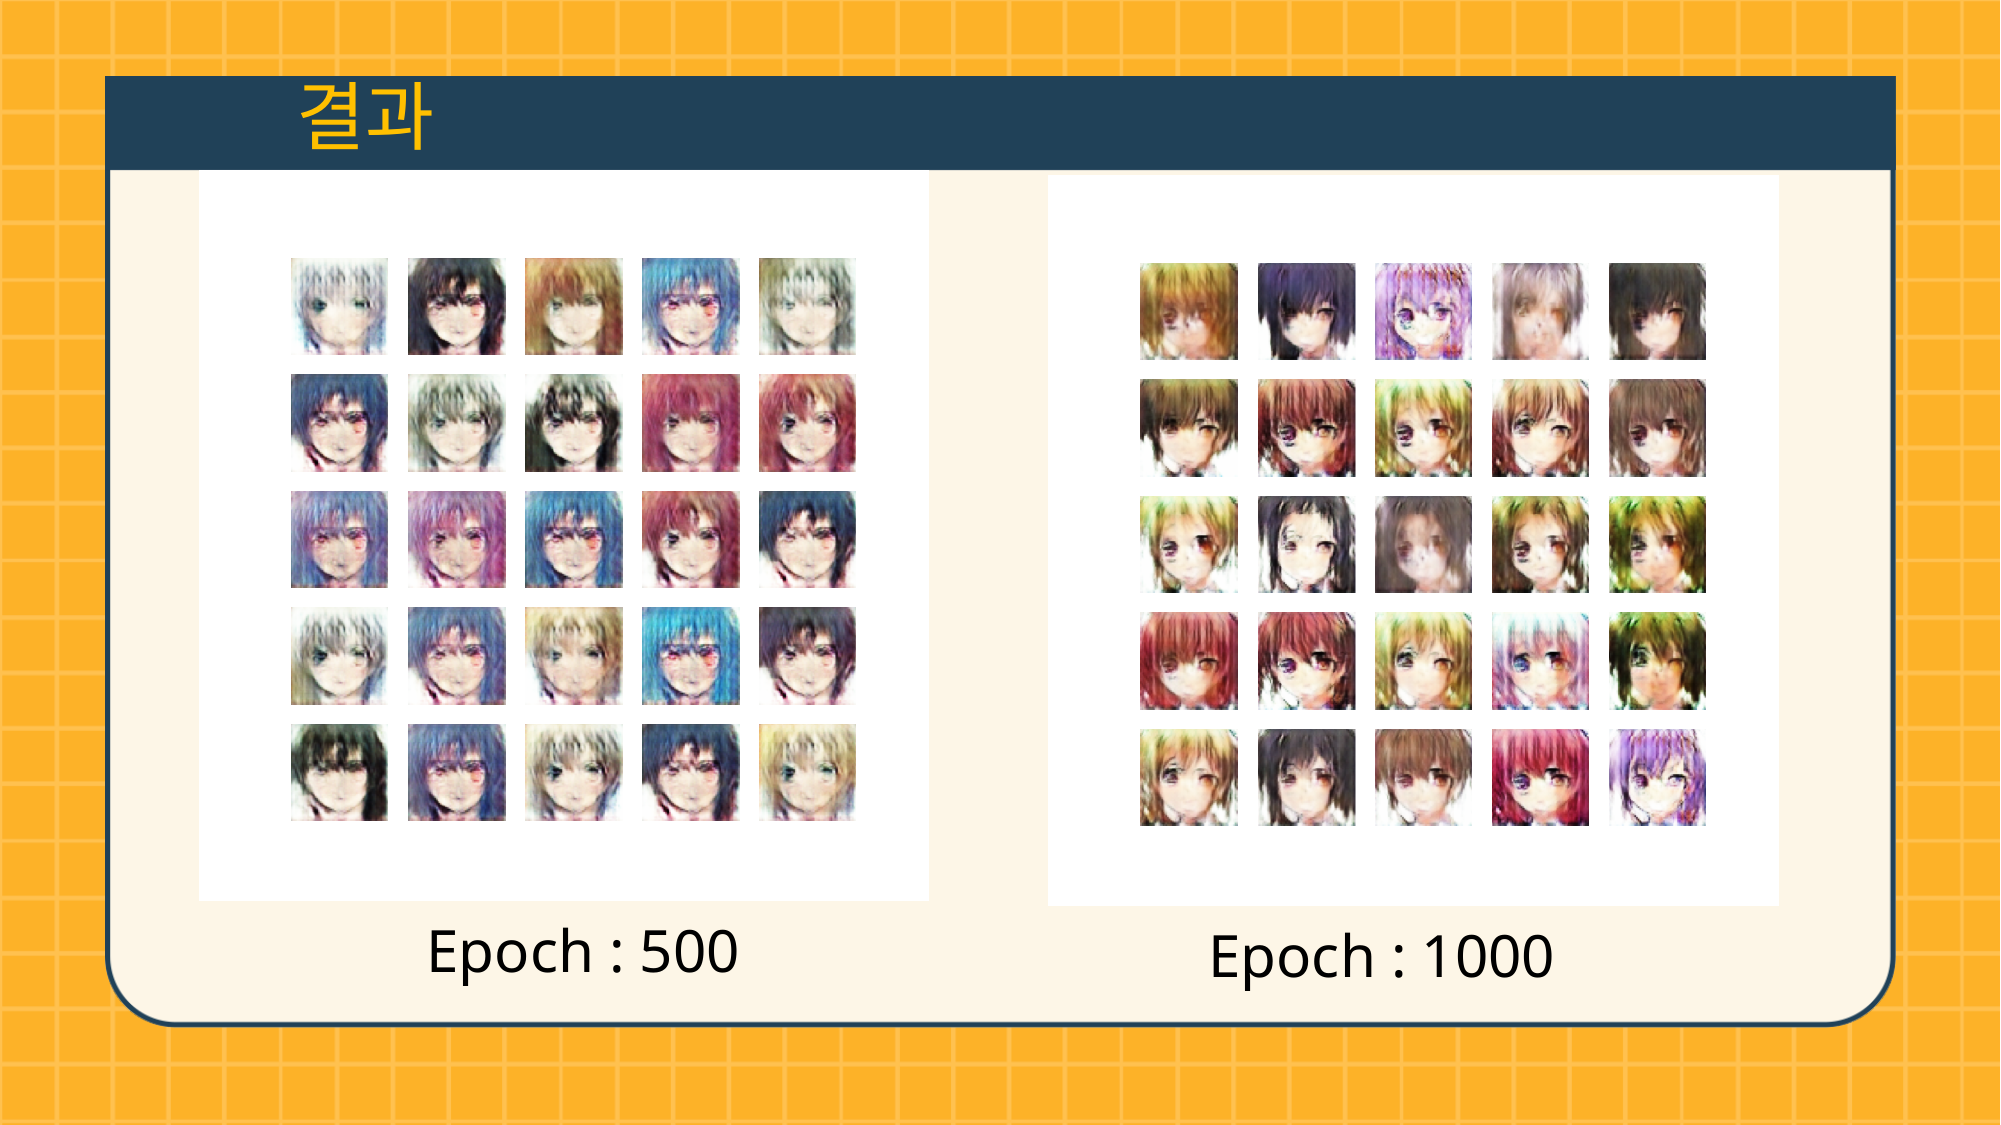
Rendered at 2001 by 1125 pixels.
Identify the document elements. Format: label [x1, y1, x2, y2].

text_box [0, 0, 2000, 1125]
text_box [105, 75, 1896, 171]
text_box [105, 171, 1896, 1028]
picture [198, 170, 929, 901]
picture [1048, 175, 1779, 906]
